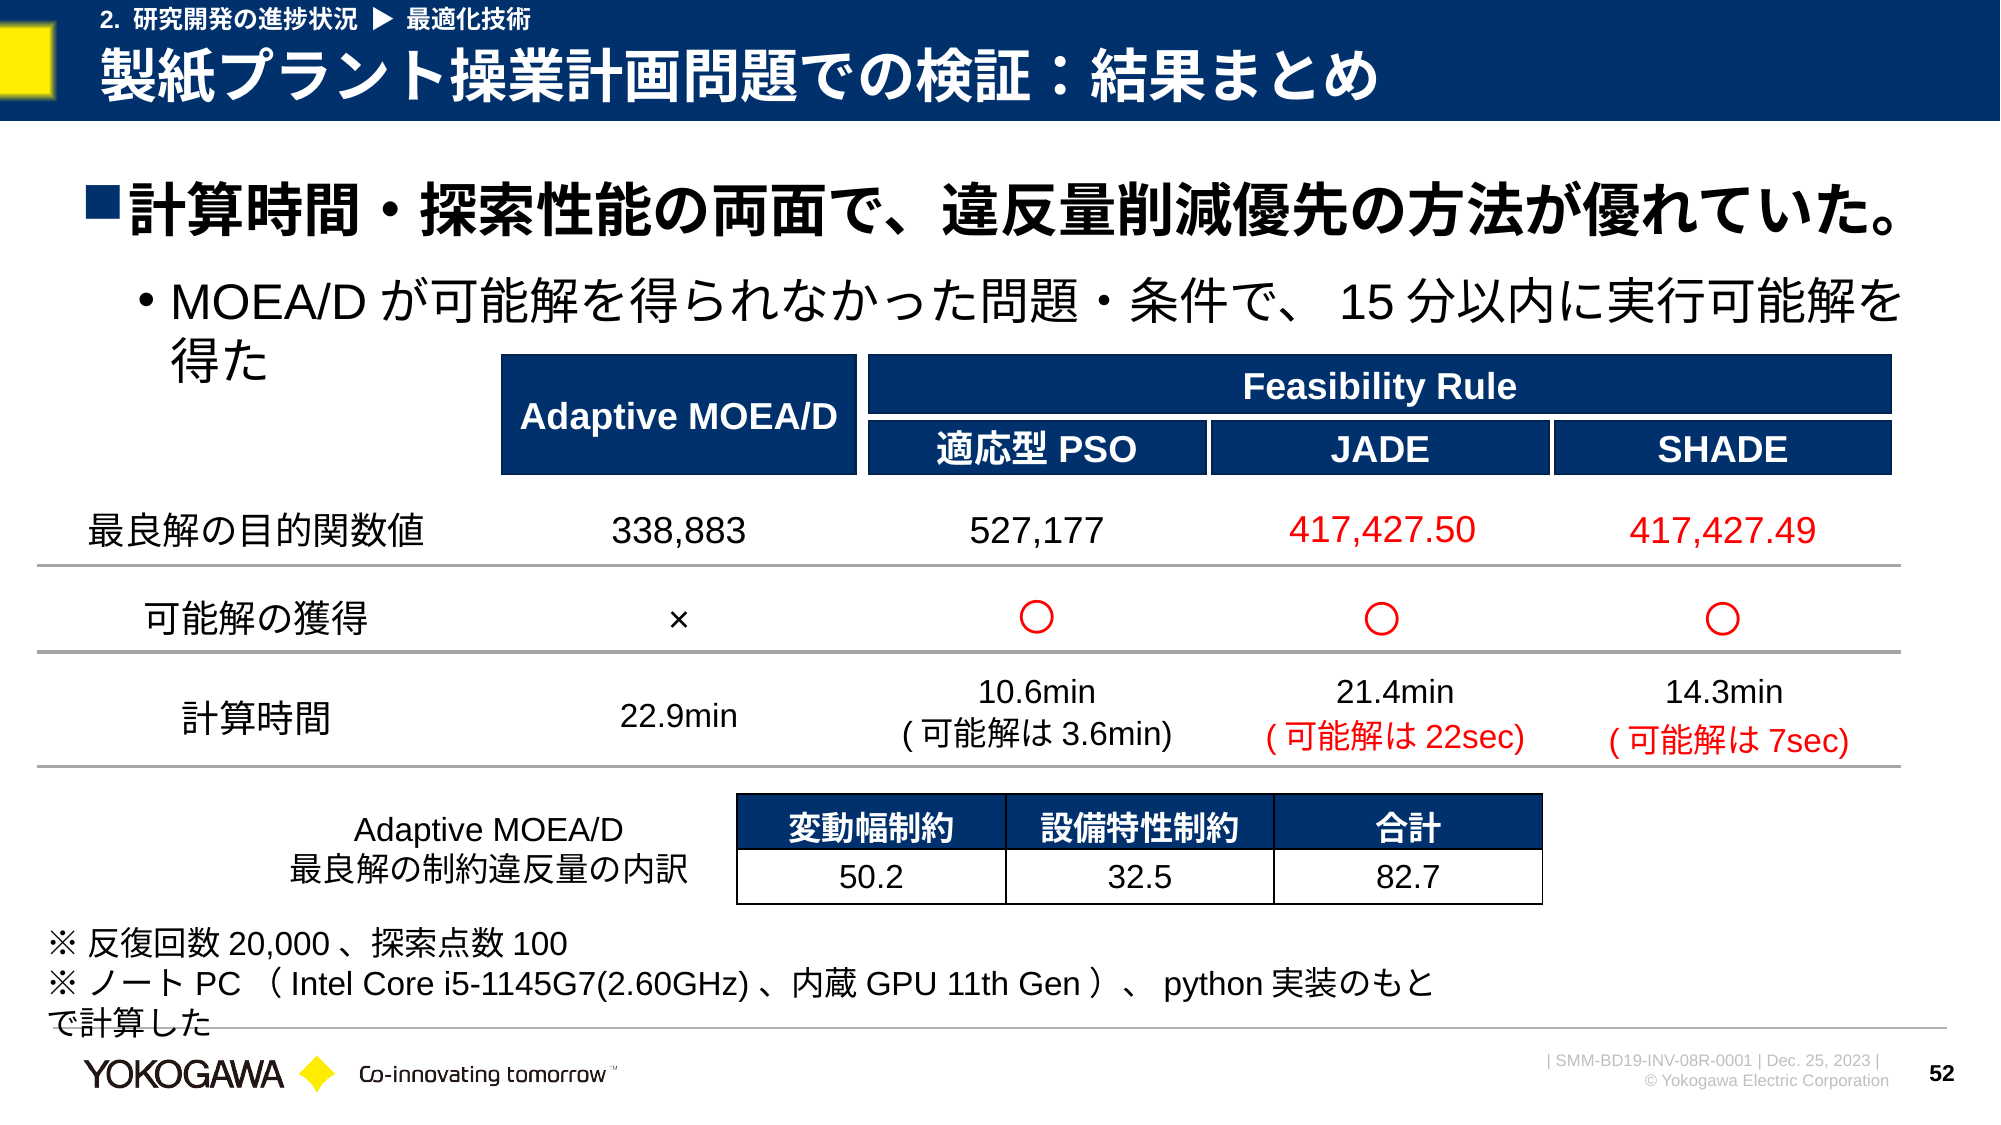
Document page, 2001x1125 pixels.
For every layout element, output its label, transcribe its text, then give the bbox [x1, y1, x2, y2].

slide_number 52 [1904, 1042, 1970, 1103]
text_box (可能解は3.6min) [887, 705, 1188, 760]
text_box Adaptive MOEA/D [501, 354, 857, 475]
text_box 10.6min [963, 662, 1112, 705]
text_box 可能解の獲得 [129, 587, 384, 648]
table_header 変動幅制約 [738, 795, 1005, 848]
text_box Adaptive MOEA/D 最良解の制約違反量の内訳 [257, 801, 721, 896]
text_box ※反復回数20,000、探索点数100 ※ノートPC（Intel Core i5-1145G7(2.60GHz)、内蔵GPU 11th Gen）、python実装のもとで計算した [31, 915, 1482, 1050]
picture [0, 6, 69, 115]
text_box (可能解は7sec) [1593, 711, 1865, 765]
text_box (可能解は22sec) [1250, 707, 1541, 763]
text_box Feasibility Rule [868, 354, 1892, 414]
text_box 2. 研究開発の進捗状況 ▶ 最適化技術 [84, 0, 610, 43]
text_box 〇 [1003, 586, 1071, 647]
text_box 417,427.50 [1274, 497, 1491, 558]
text_box 21.4min [1321, 662, 1470, 707]
text_box 22.9min [604, 686, 754, 742]
text_box 〇 [1348, 588, 1417, 648]
table_header 設備特性制約 [1007, 795, 1273, 848]
text_box JADE [1211, 420, 1550, 475]
text_box 計算時間・探索性能の両面で、違反量削減優先の方法が優れていた。 MOEA/Dが可能解を得られなかった問題・条件で、15分以内に実行可能解を得た [66, 173, 1955, 271]
table_cell 50.2 [738, 850, 1005, 903]
table_cell 32.5 [1007, 850, 1273, 903]
text_box SHADE [1554, 420, 1892, 475]
table_header 合計 [1275, 795, 1542, 848]
text_box 計算時間 [166, 687, 347, 747]
title 製紙プラント操業計画問題での検証：結果まとめ [84, 35, 1955, 121]
text_box 14.3min [1650, 662, 1799, 711]
text_box × [653, 587, 705, 648]
text_box 527,177 [954, 499, 1120, 559]
text_box 338,883 [596, 498, 762, 559]
text_box 〇 [1689, 588, 1757, 649]
text_box 適応型PSO [868, 420, 1207, 475]
table_cell 82.7 [1275, 850, 1542, 903]
text_box 417,427.49 [1614, 498, 1832, 559]
picture [83, 1055, 617, 1093]
